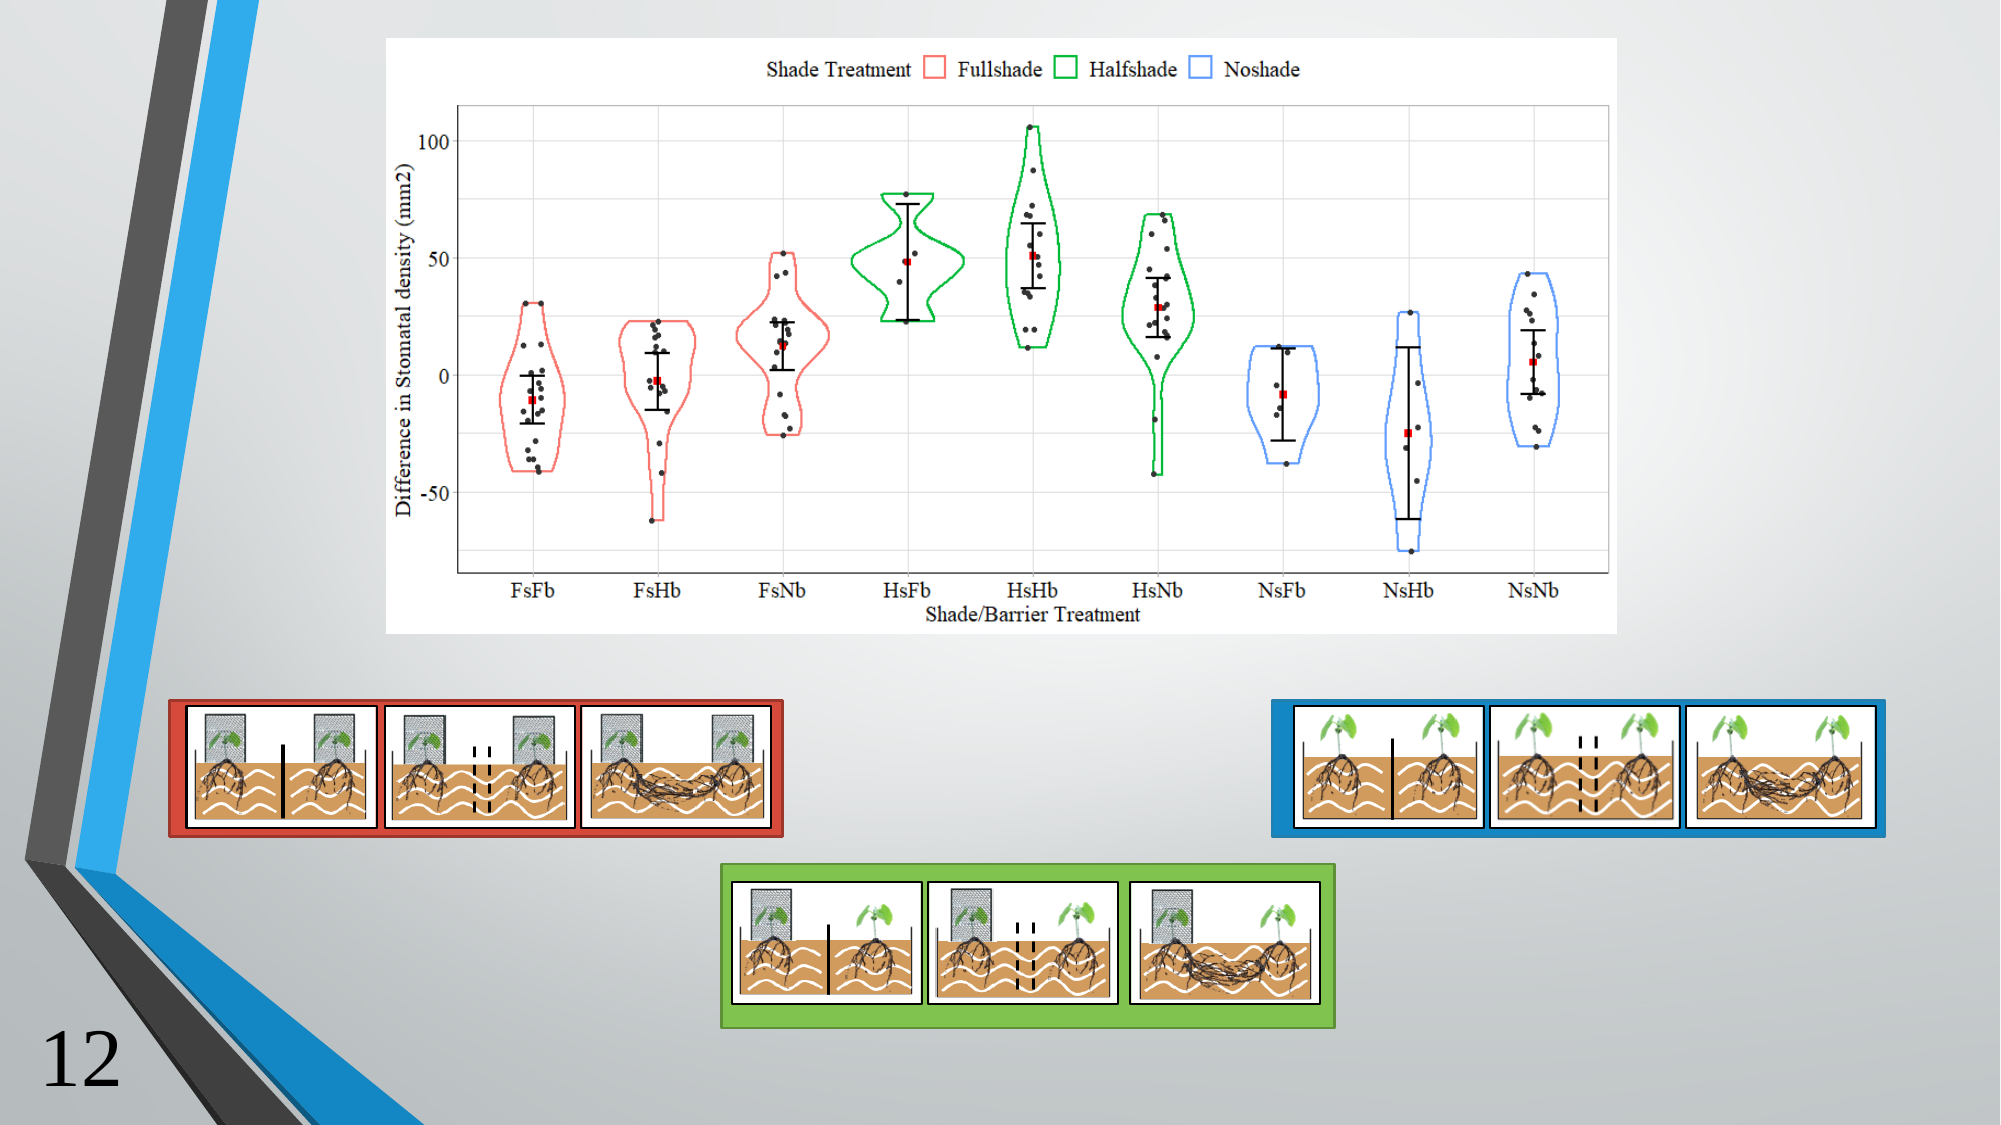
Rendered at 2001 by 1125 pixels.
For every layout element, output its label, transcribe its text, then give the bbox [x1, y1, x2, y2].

text_box 12 [24, 995, 139, 1111]
picture [385, 37, 1617, 635]
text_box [169, 700, 1886, 1029]
